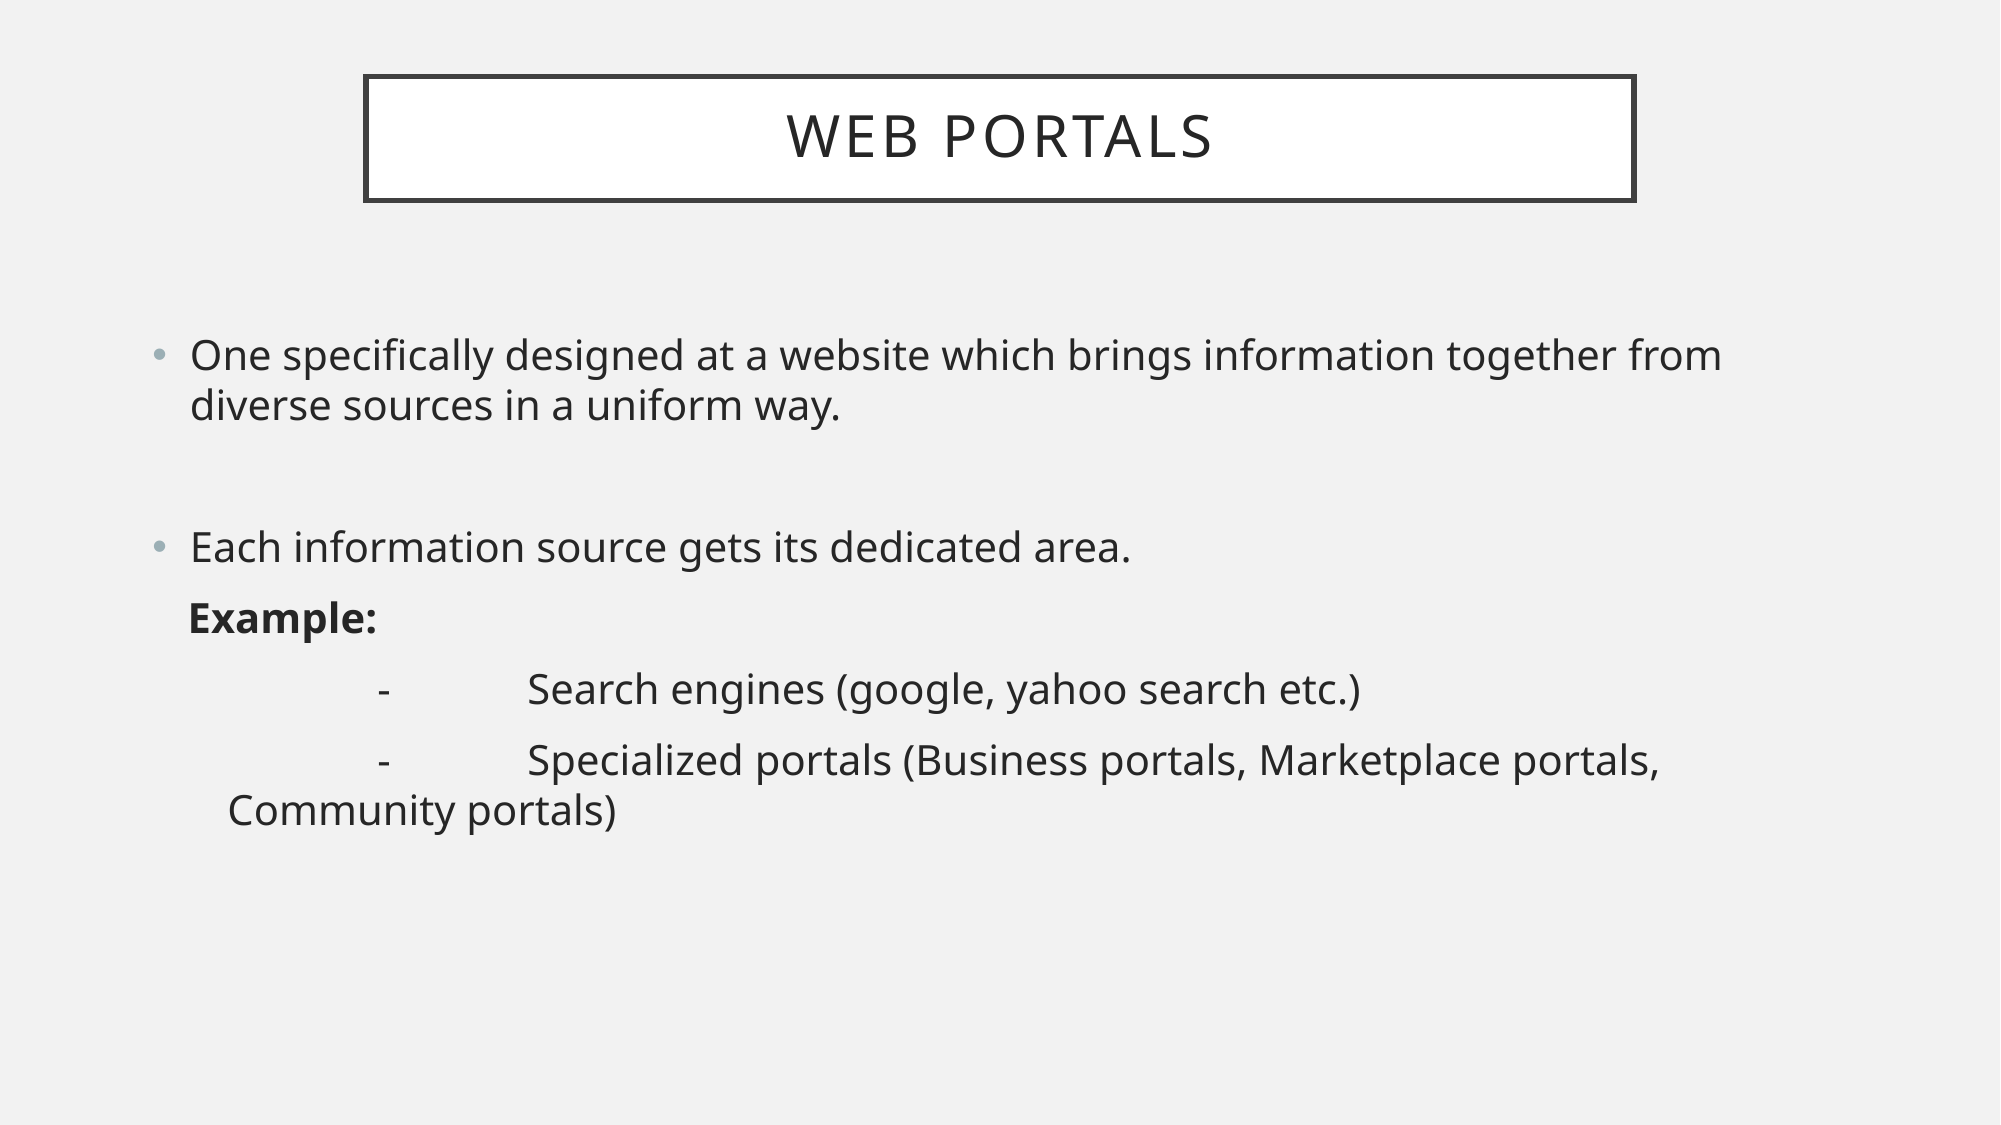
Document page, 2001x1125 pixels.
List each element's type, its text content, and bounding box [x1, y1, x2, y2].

list One specifically designed at a website which brings information together from diverse sources in a uniform way. Each information source gets its dedicated area. Example: - Search engines (google, yahoo search etc.) - Specialized portals (Business portals, Marketplace portals, Community portals) [137, 250, 1863, 965]
title Web portals [363, 74, 1637, 203]
